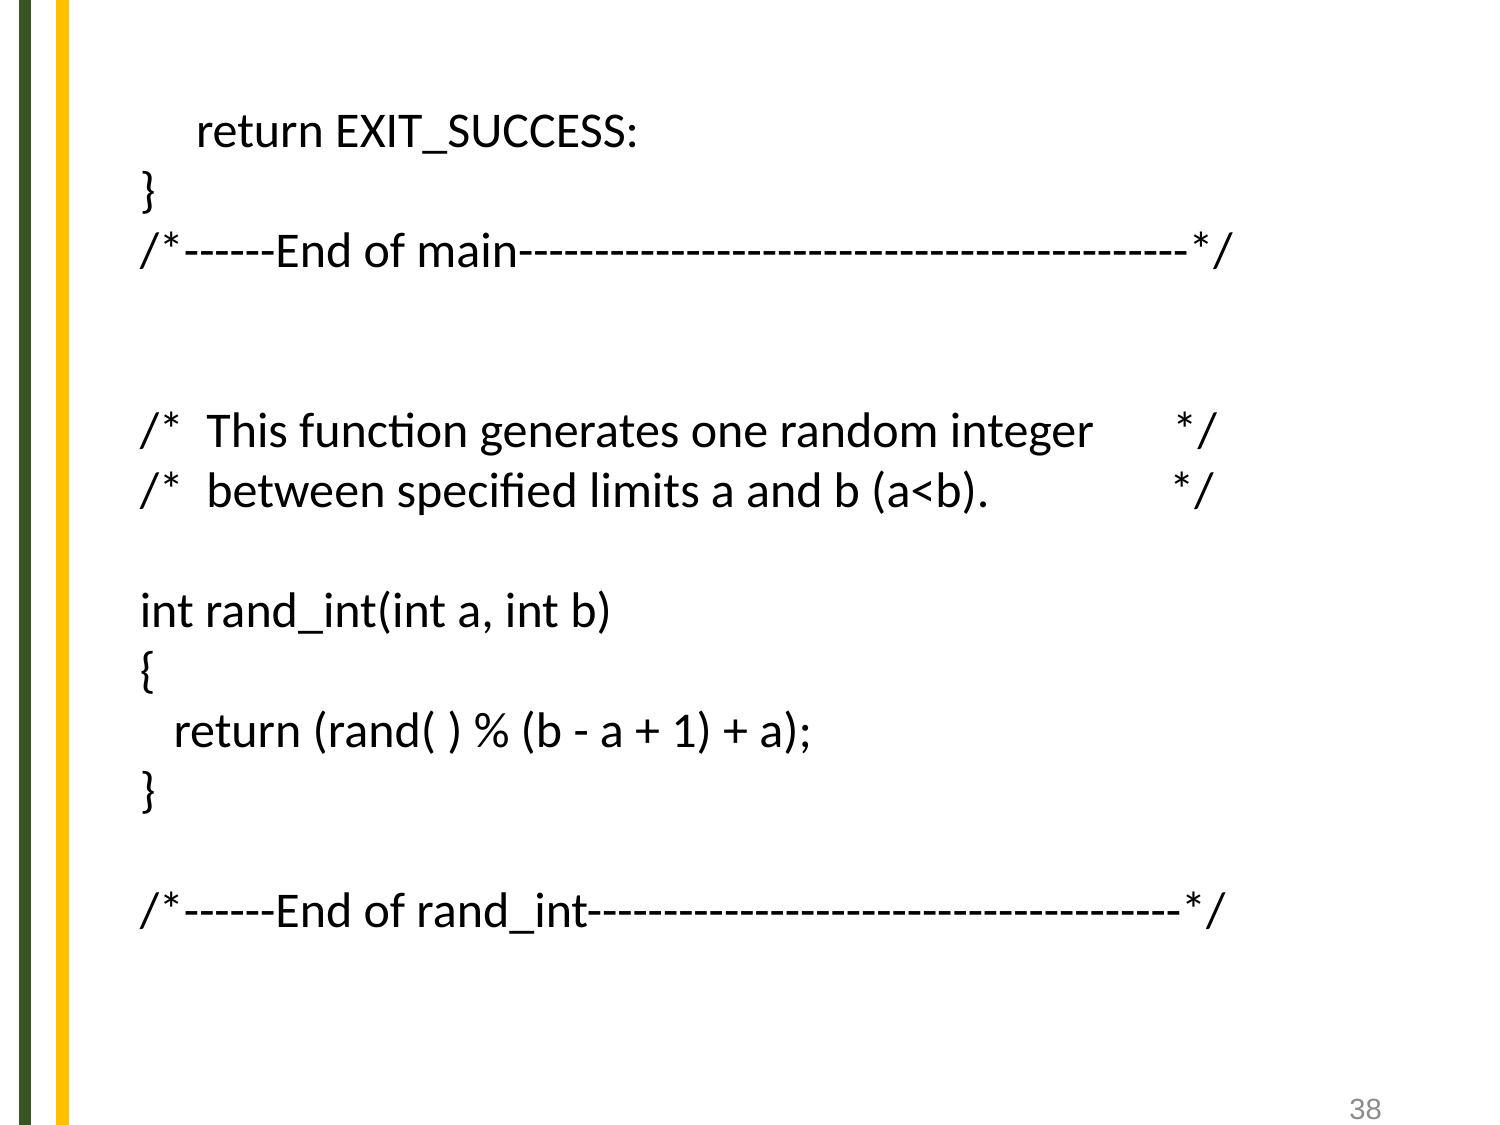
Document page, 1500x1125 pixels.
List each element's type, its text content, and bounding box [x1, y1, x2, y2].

slide_number 38 [1059, 1077, 1397, 1125]
text_box return EXIT_SUCCESS: } /*------End of main--------------------------------------------*/ /* This function generates one random integer */ /* between specified limits a and b (a<b). */ int rand_int(int a, int b) { return (rand( ) % (b - a + 1) + a); } /*------End of rand_int---------------------------------------*/ [124, 90, 1435, 1066]
